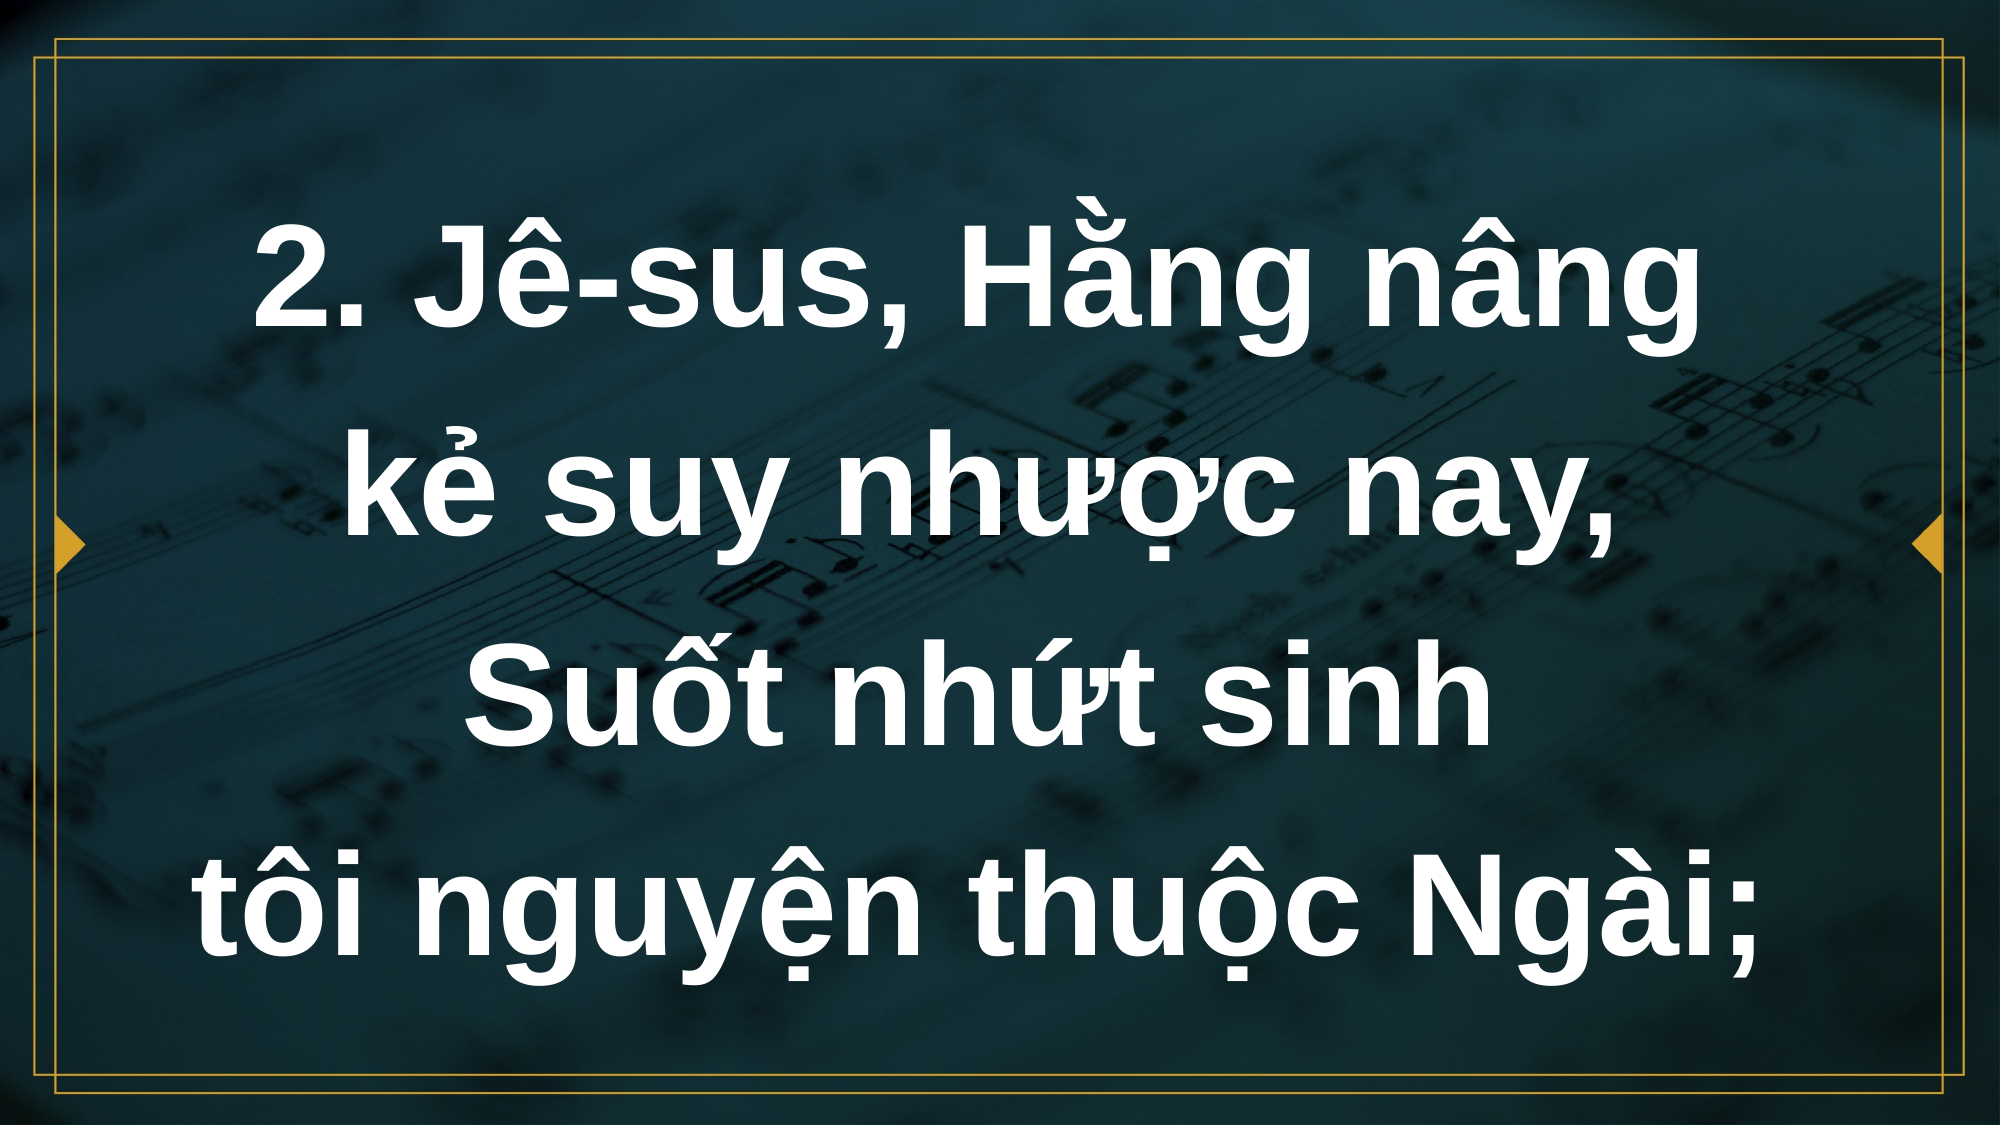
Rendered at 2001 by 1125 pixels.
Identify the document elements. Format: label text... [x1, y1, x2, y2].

picture [0, 0, 2000, 1125]
title 2. Jê-sus, Hằng nâng kẻ suy nhược nay, Suốt nhứt sinh tôi nguyện thuộc Ngài; [55, 53, 1945, 1077]
